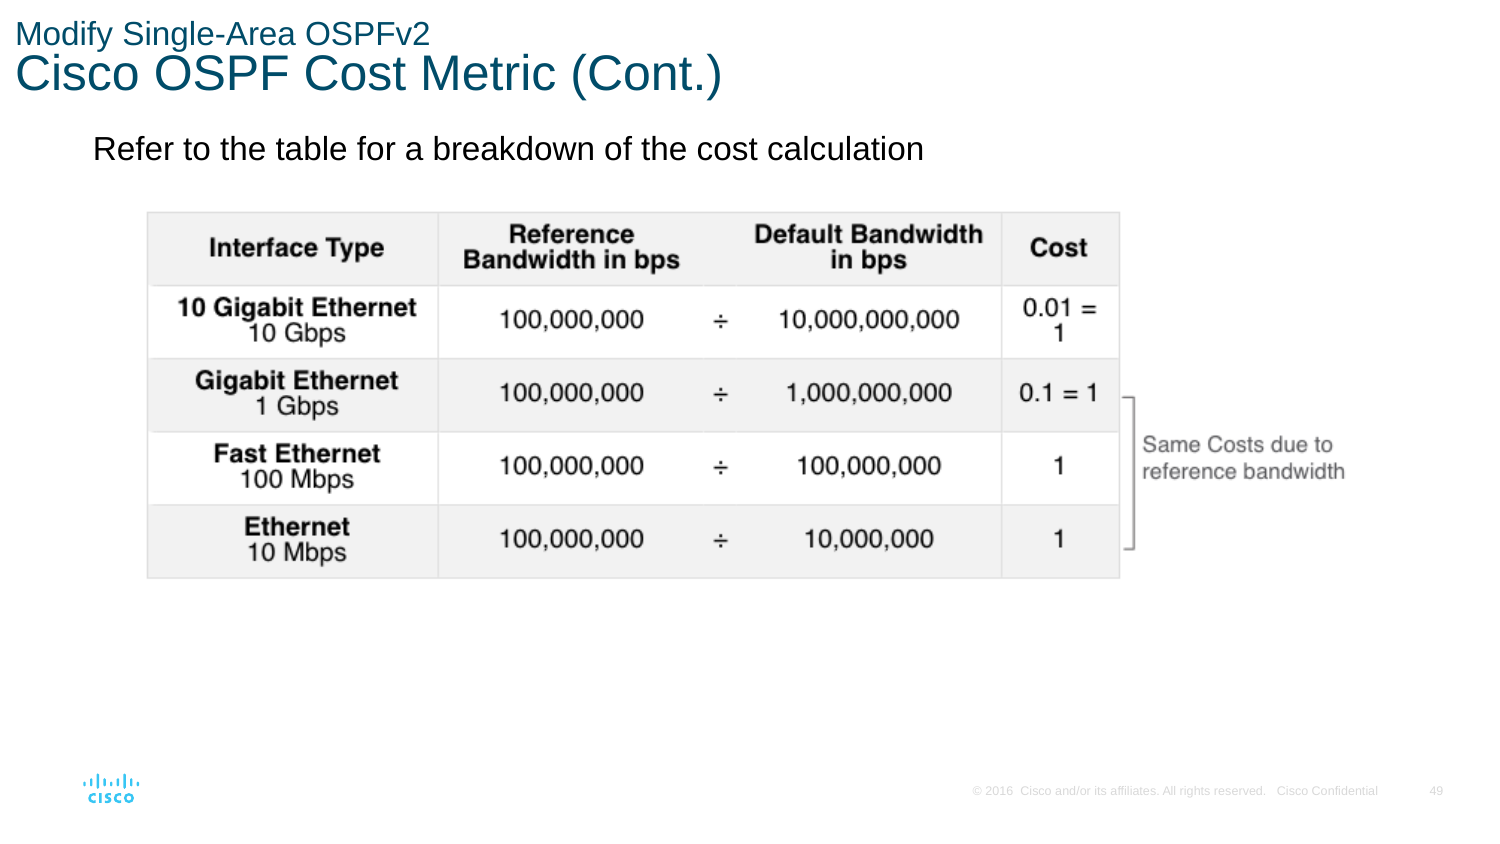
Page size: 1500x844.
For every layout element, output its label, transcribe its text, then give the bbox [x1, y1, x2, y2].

title Modify Single-Area OSPFv2 Cisco OSPF Cost Metric (Cont.) [0, 0, 1369, 121]
picture [144, 202, 1356, 591]
list Refer to the table for a breakdown of the cost calculation [77, 120, 1437, 726]
